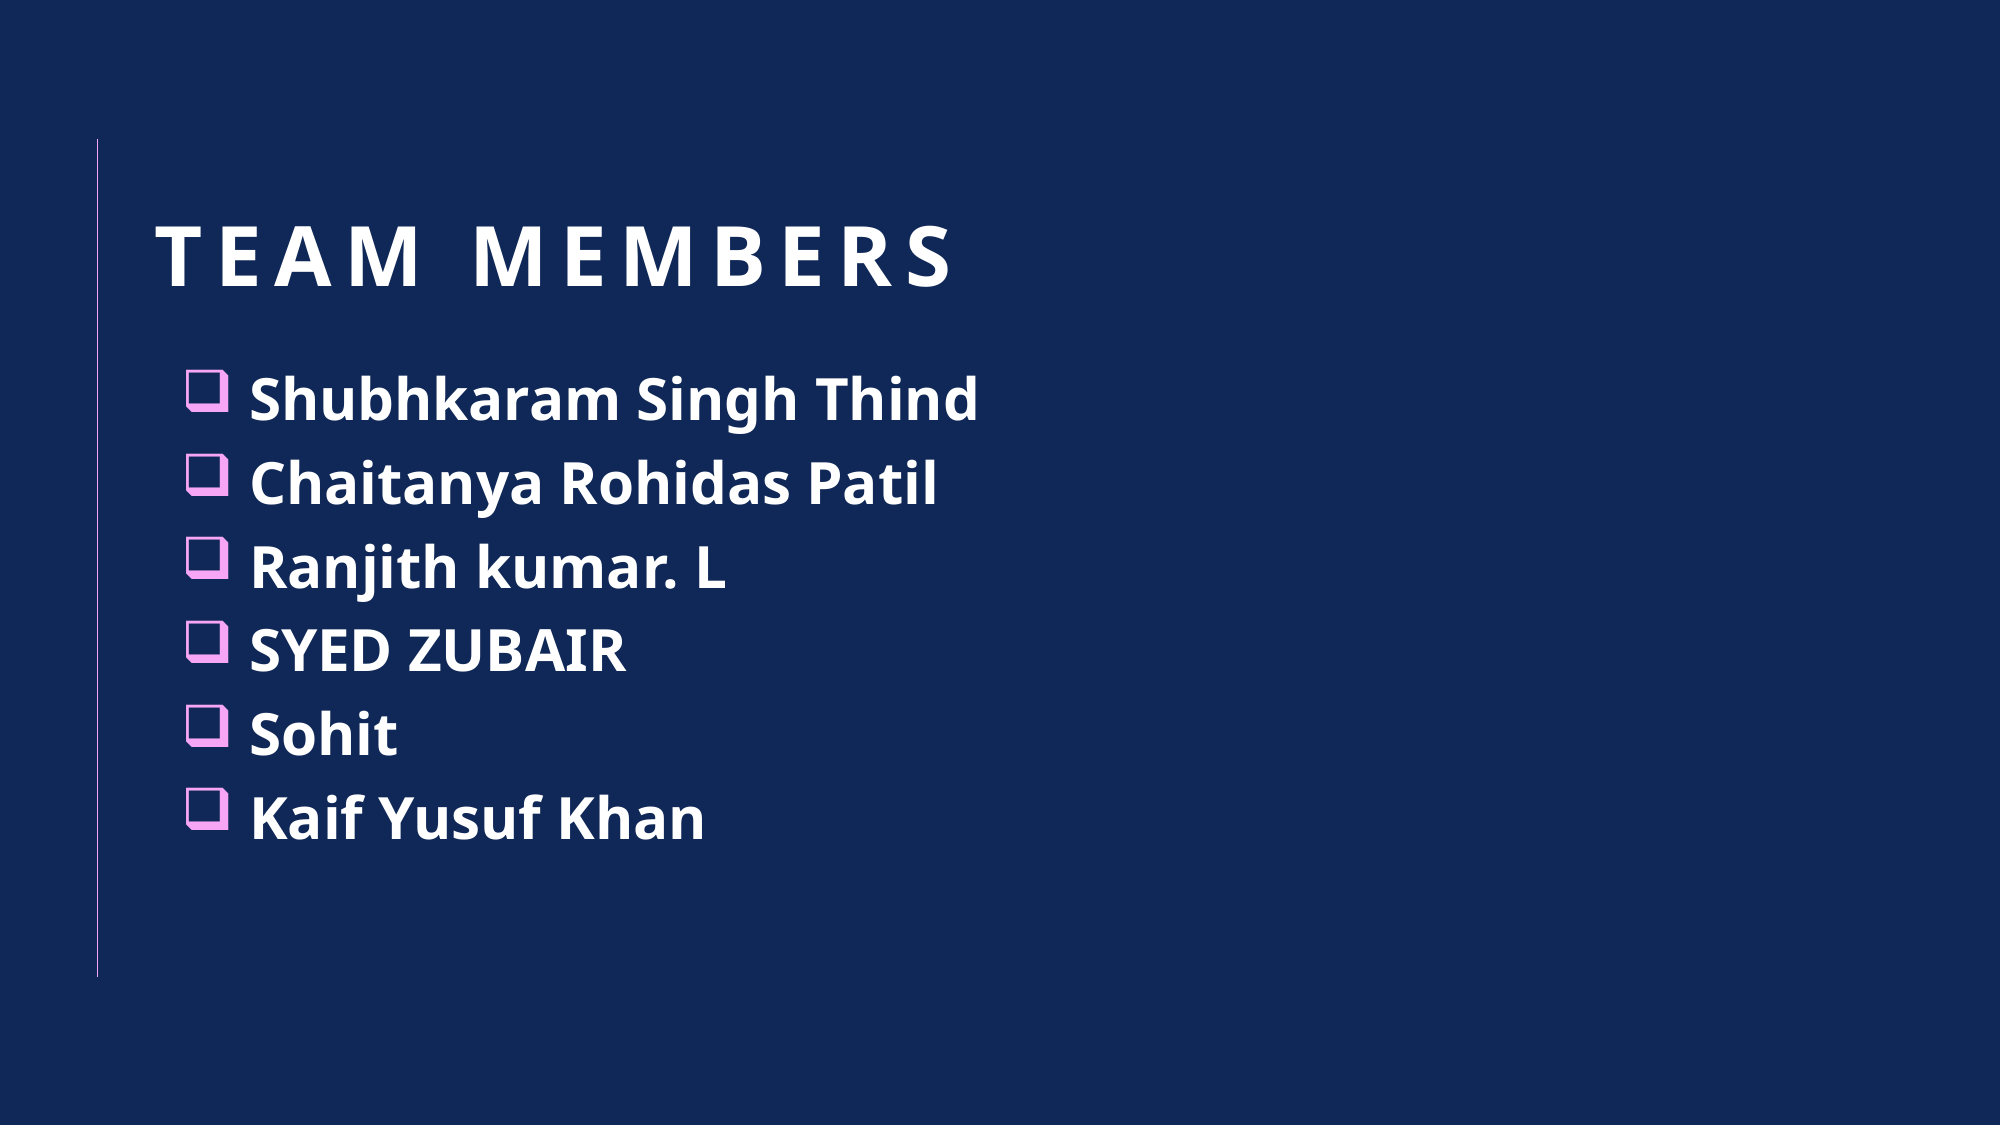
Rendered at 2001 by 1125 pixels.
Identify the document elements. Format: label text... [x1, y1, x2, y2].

title Team Members [139, 136, 1925, 312]
list Shubhkaram Singh Thind Chaitanya Rohidas Patil Ranjith kumar. L SYED ZUBAIR Sohit Kaif Yusuf Khan [166, 363, 1862, 945]
